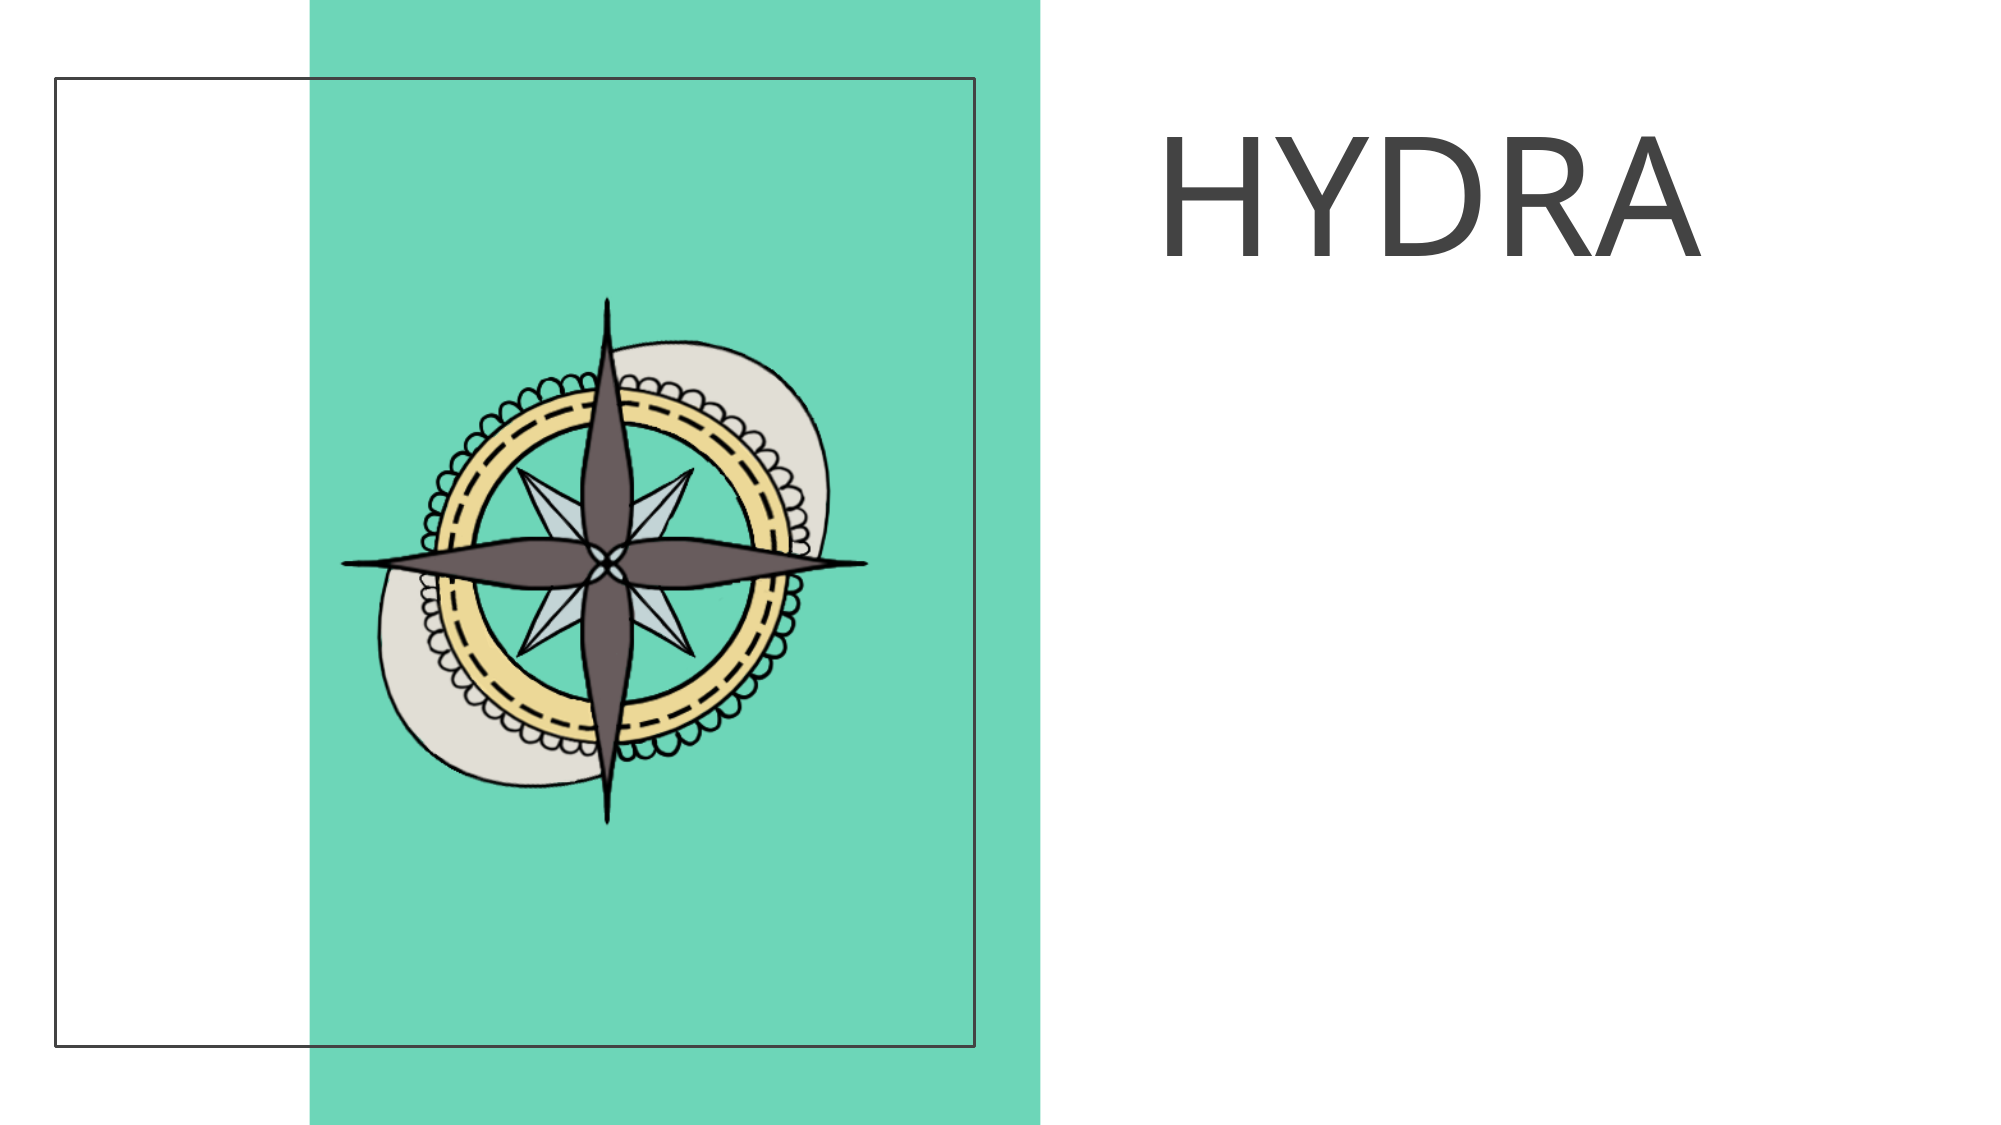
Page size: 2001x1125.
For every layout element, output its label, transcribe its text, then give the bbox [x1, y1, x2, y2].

picture [88, 210, 1124, 915]
title HYDRA [1136, 114, 1885, 288]
